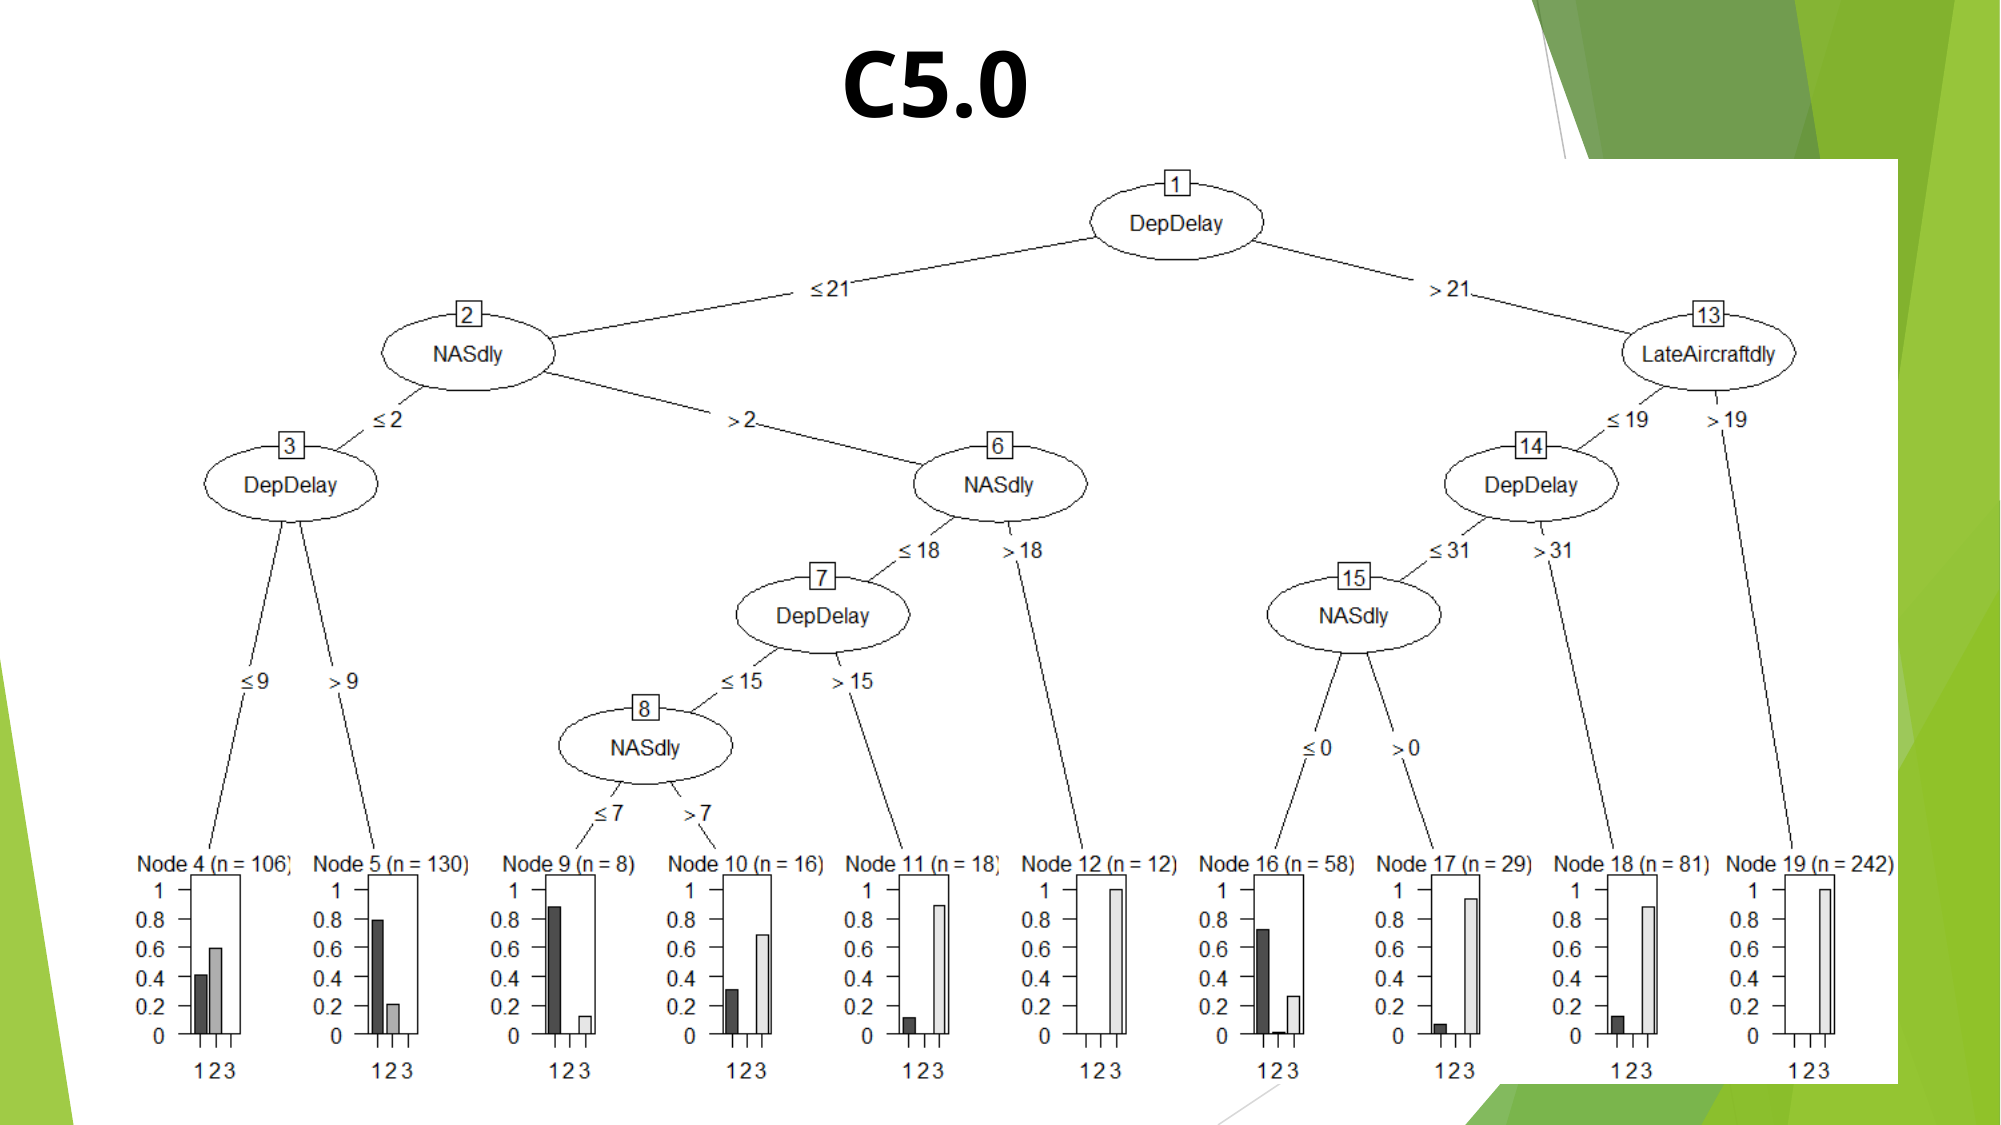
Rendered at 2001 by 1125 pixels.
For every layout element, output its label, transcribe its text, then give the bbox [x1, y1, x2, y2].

title C5.0 [535, 16, 1336, 157]
picture [93, 158, 1898, 1084]
